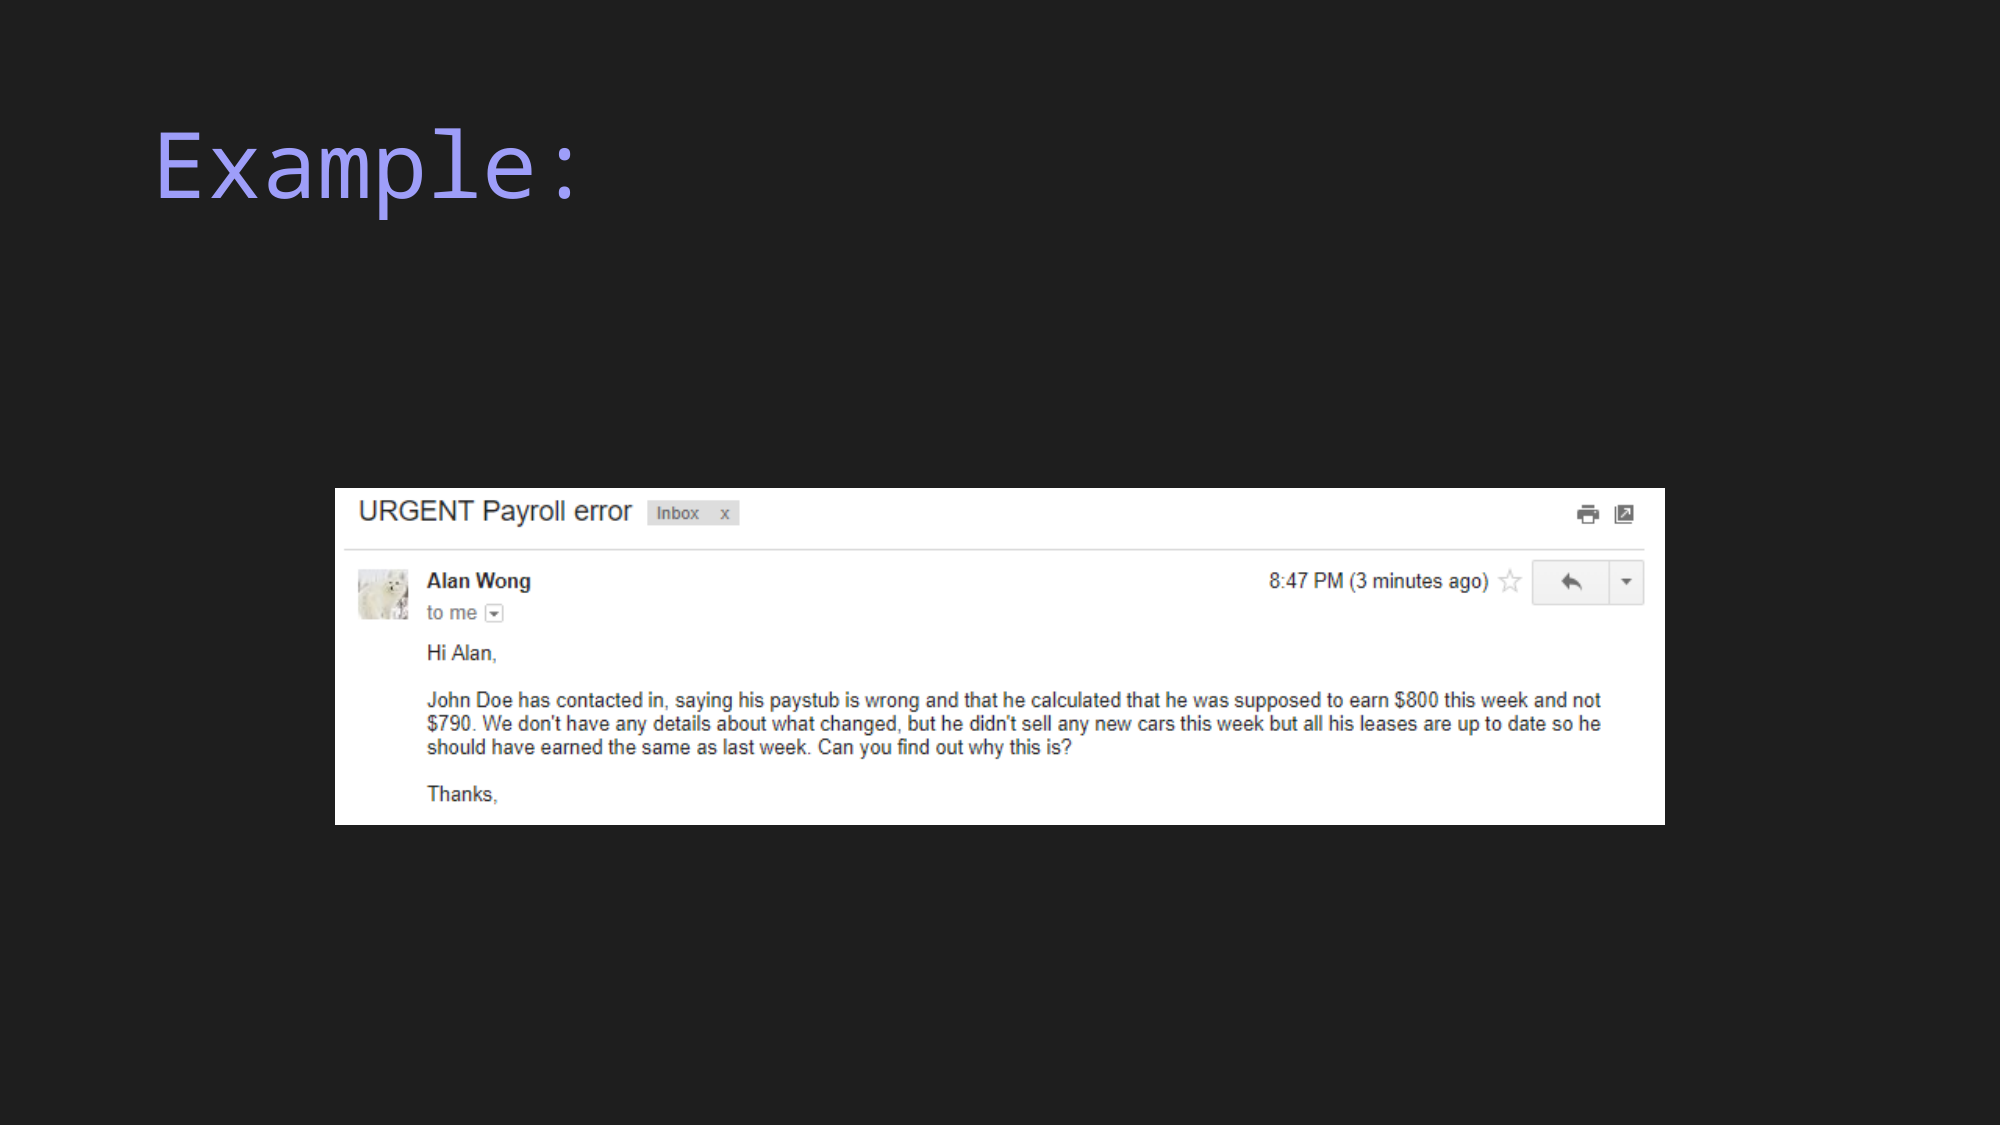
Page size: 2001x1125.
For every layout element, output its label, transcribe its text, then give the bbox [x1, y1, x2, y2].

title Example: [137, 59, 1863, 278]
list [335, 488, 1665, 825]
